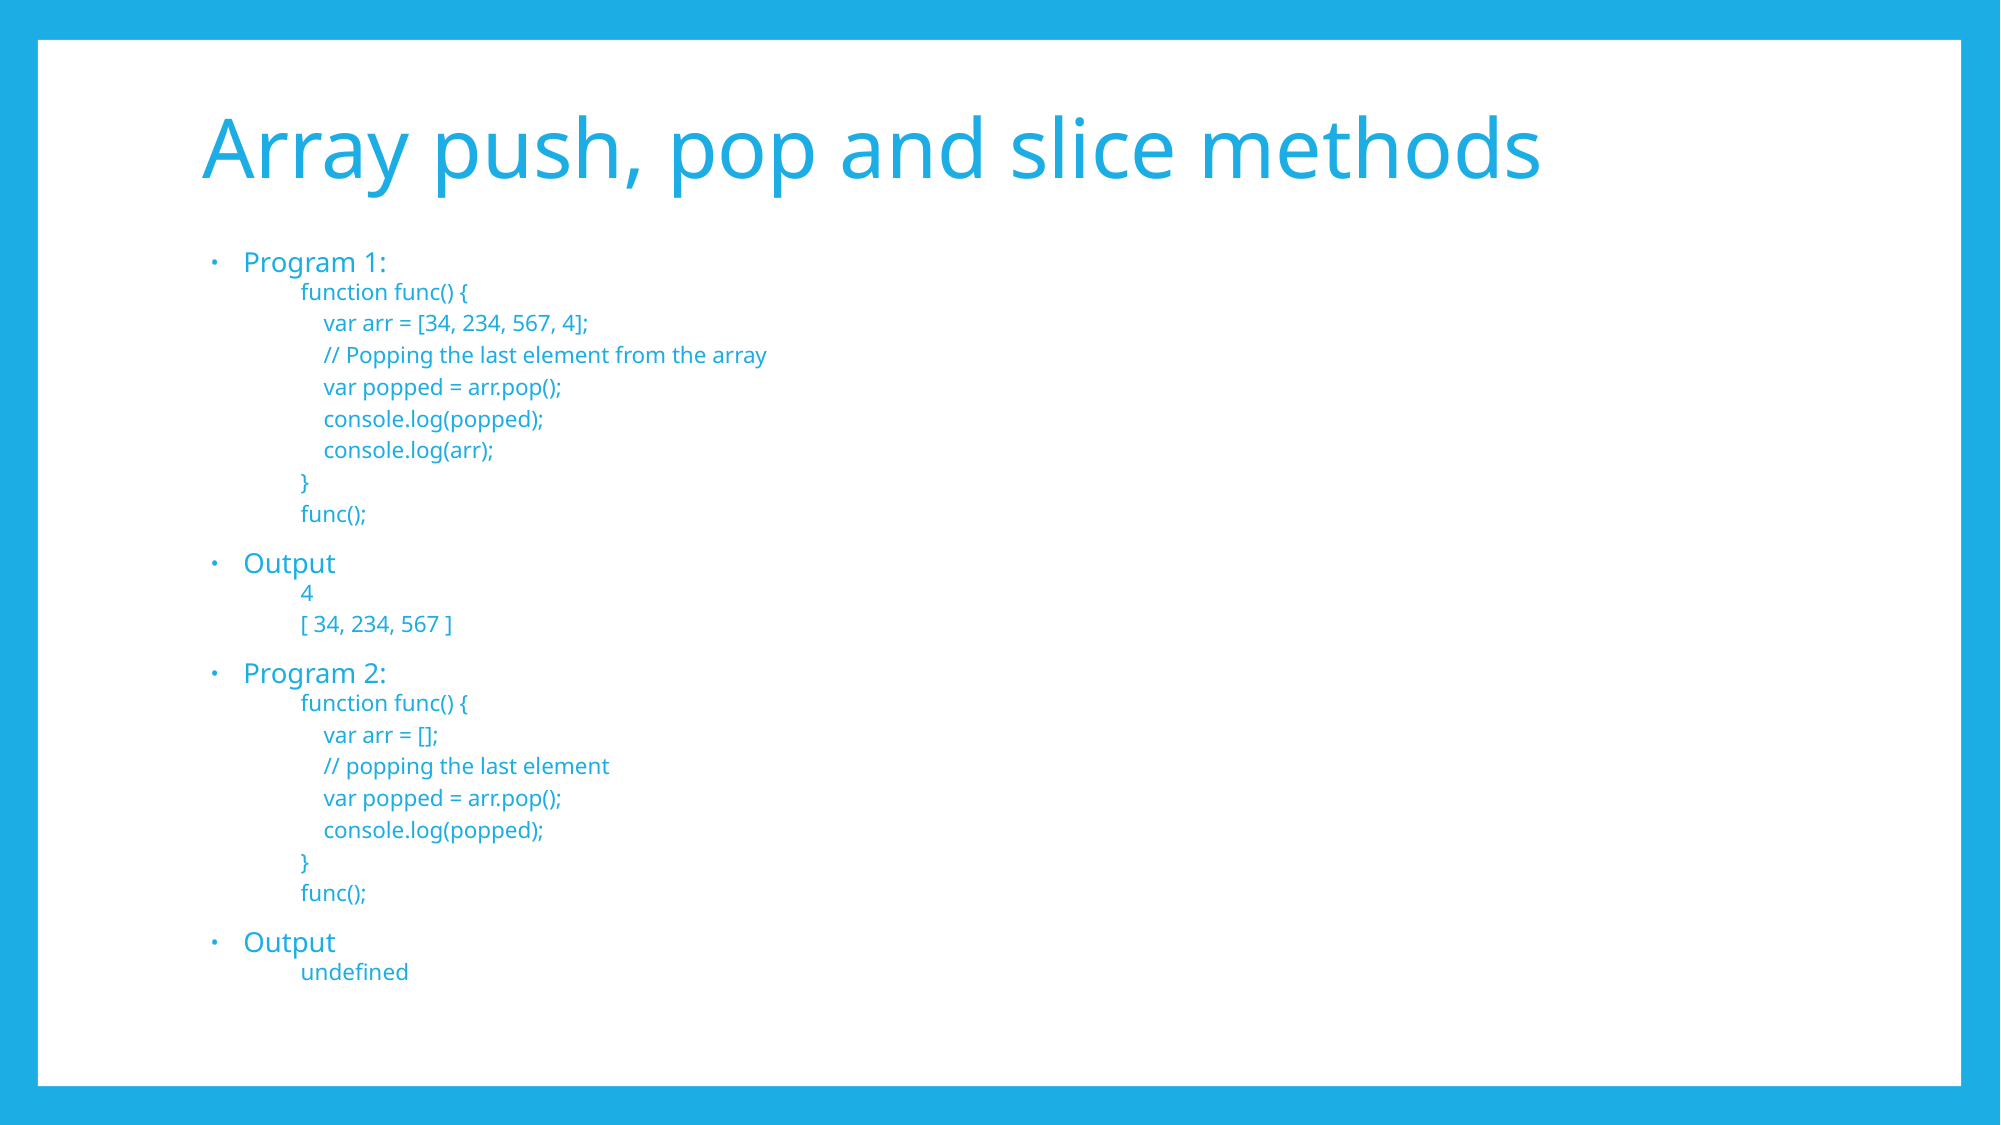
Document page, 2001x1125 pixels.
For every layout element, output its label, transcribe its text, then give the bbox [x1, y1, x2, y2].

list Program 1: function func() { var arr = [34, 234, 567, 4]; // Popping the last element from the array var popped = arr.pop(); console.log(popped); console.log(arr); } func(); Output 4 [ 34, 234, 567 ] Program 2: function func() { var arr = []; // popping the last element var popped = arr.pop(); console.log(popped); } func(); Output undefined [187, 241, 1808, 1000]
title Array push, pop and slice methods [187, 99, 1808, 205]
